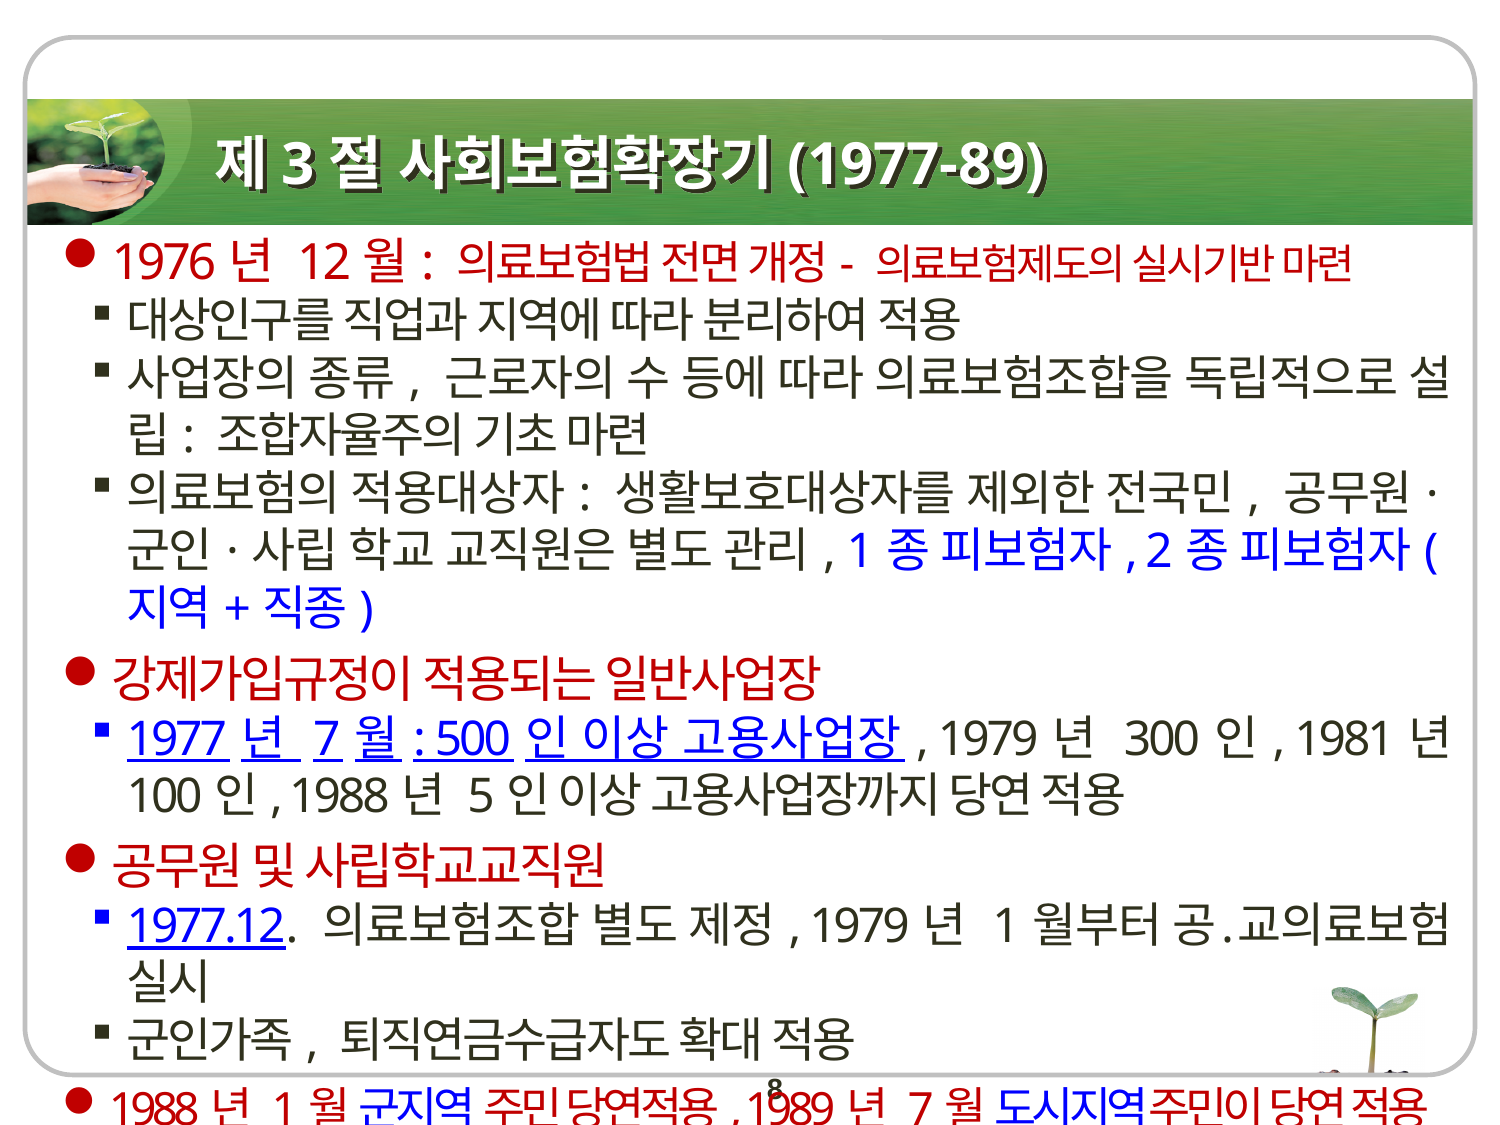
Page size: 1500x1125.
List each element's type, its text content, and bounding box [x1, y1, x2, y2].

picture [28, 99, 1472, 225]
title 제3절 사회보험확장기(1977-89) [198, 116, 1400, 205]
text_box 1976년 12월: 의료보험법 전면 개정- 의료보험제도의 실시기반 마련 대상인구를 직업과 지역에 따라 분리하여 적용 사업장의 종류, 근로자의 수 등에 따라 의료보험조합을 독립적으로 설립: 조합자율주의 기초 마련 의료보험의 적용대상자: 생활보호대상자를 제외한 전국민, 공무원·군인·사립 학교 교직원은 별도 관리, 1종 피보험자, 2종 피보험자(지역+직종) 강제가입규정이 적용되는 일반사업장 1977년 7월: 500인 이상 고용사업장, 1979년 300인, 1981년 100인, 1988년 5인 이상 고용사업장까지 당연 적용 공무원 및 사립학교교직원 1977.12. 의료보험조합 별도 제정, 1979년 1월부터 공․교의료보험 실시 군인가족, 퇴직연금수급자도 확대 적용 1988년 1월 군지역 주민 당연적용, 1989년 7월 도시지역주민이 당연 적용 의료보험도입 12년만에 전국민의료보험 달성 [23, 222, 1465, 1125]
